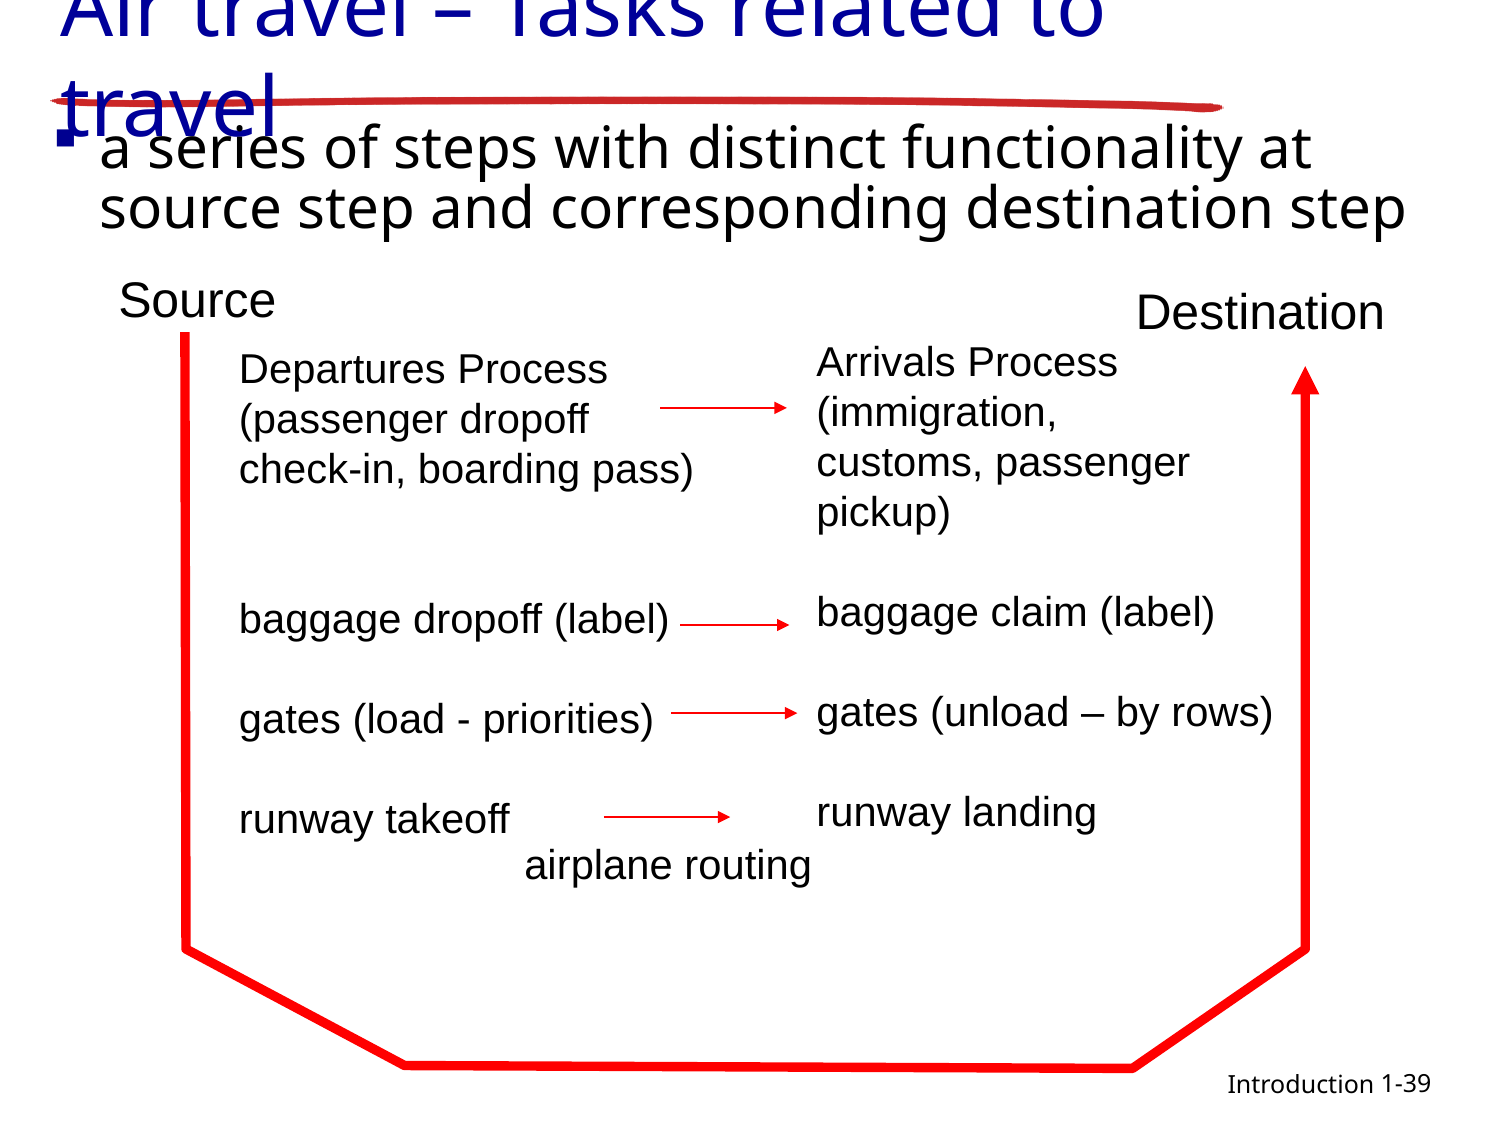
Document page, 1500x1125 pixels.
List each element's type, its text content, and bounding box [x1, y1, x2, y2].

text_box Source [103, 259, 292, 335]
text_box Destination [1120, 272, 1401, 347]
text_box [184, 327, 1306, 1069]
picture [44, 92, 1237, 118]
footer Introduction [914, 1060, 1391, 1109]
title Air travel – Tasks related to travel [45, 0, 1321, 106]
list a series of steps with distinct functionality at source step and corresponding destination step [37, 113, 1432, 243]
slide_number 1-39 [1365, 1059, 1477, 1106]
